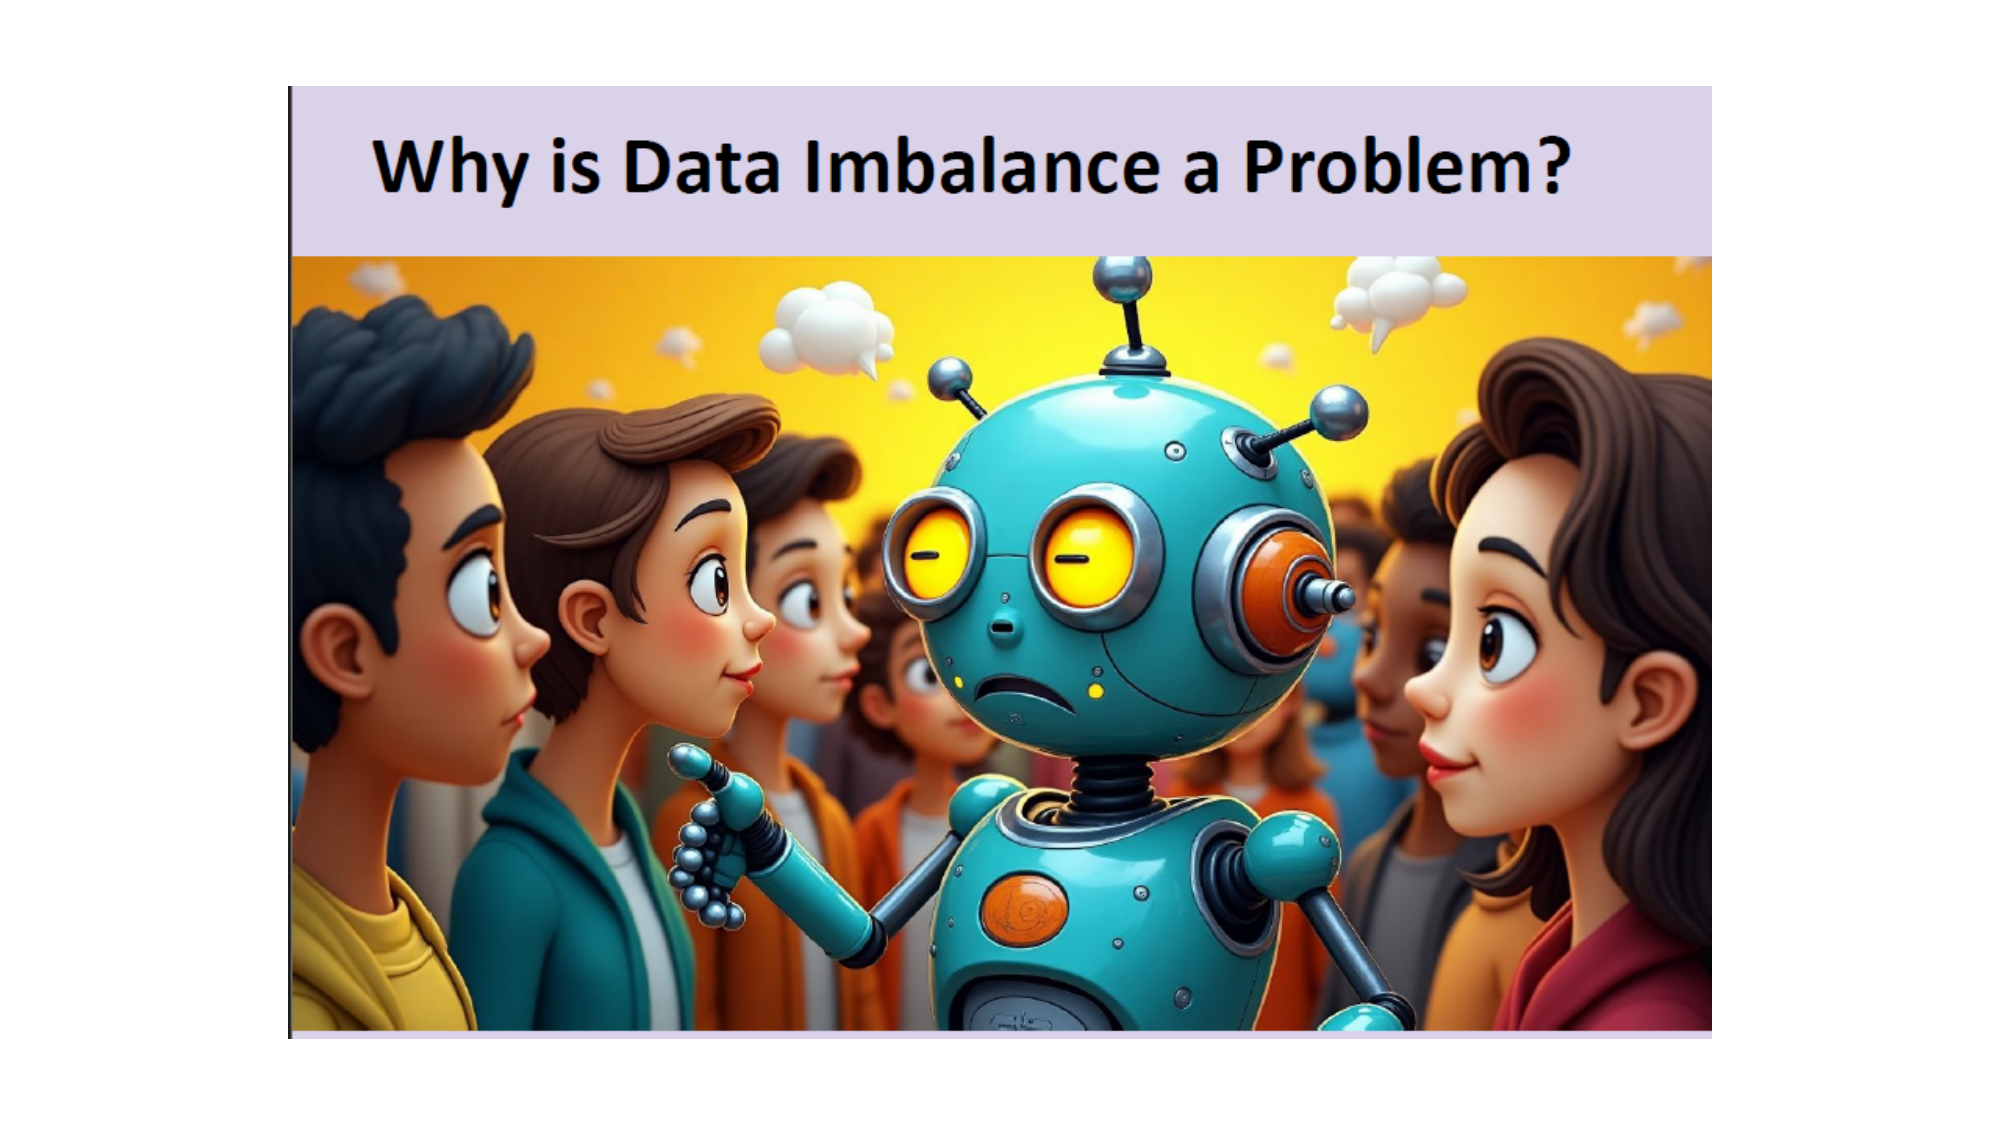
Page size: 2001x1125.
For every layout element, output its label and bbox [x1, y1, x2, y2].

picture [288, 86, 1712, 1039]
